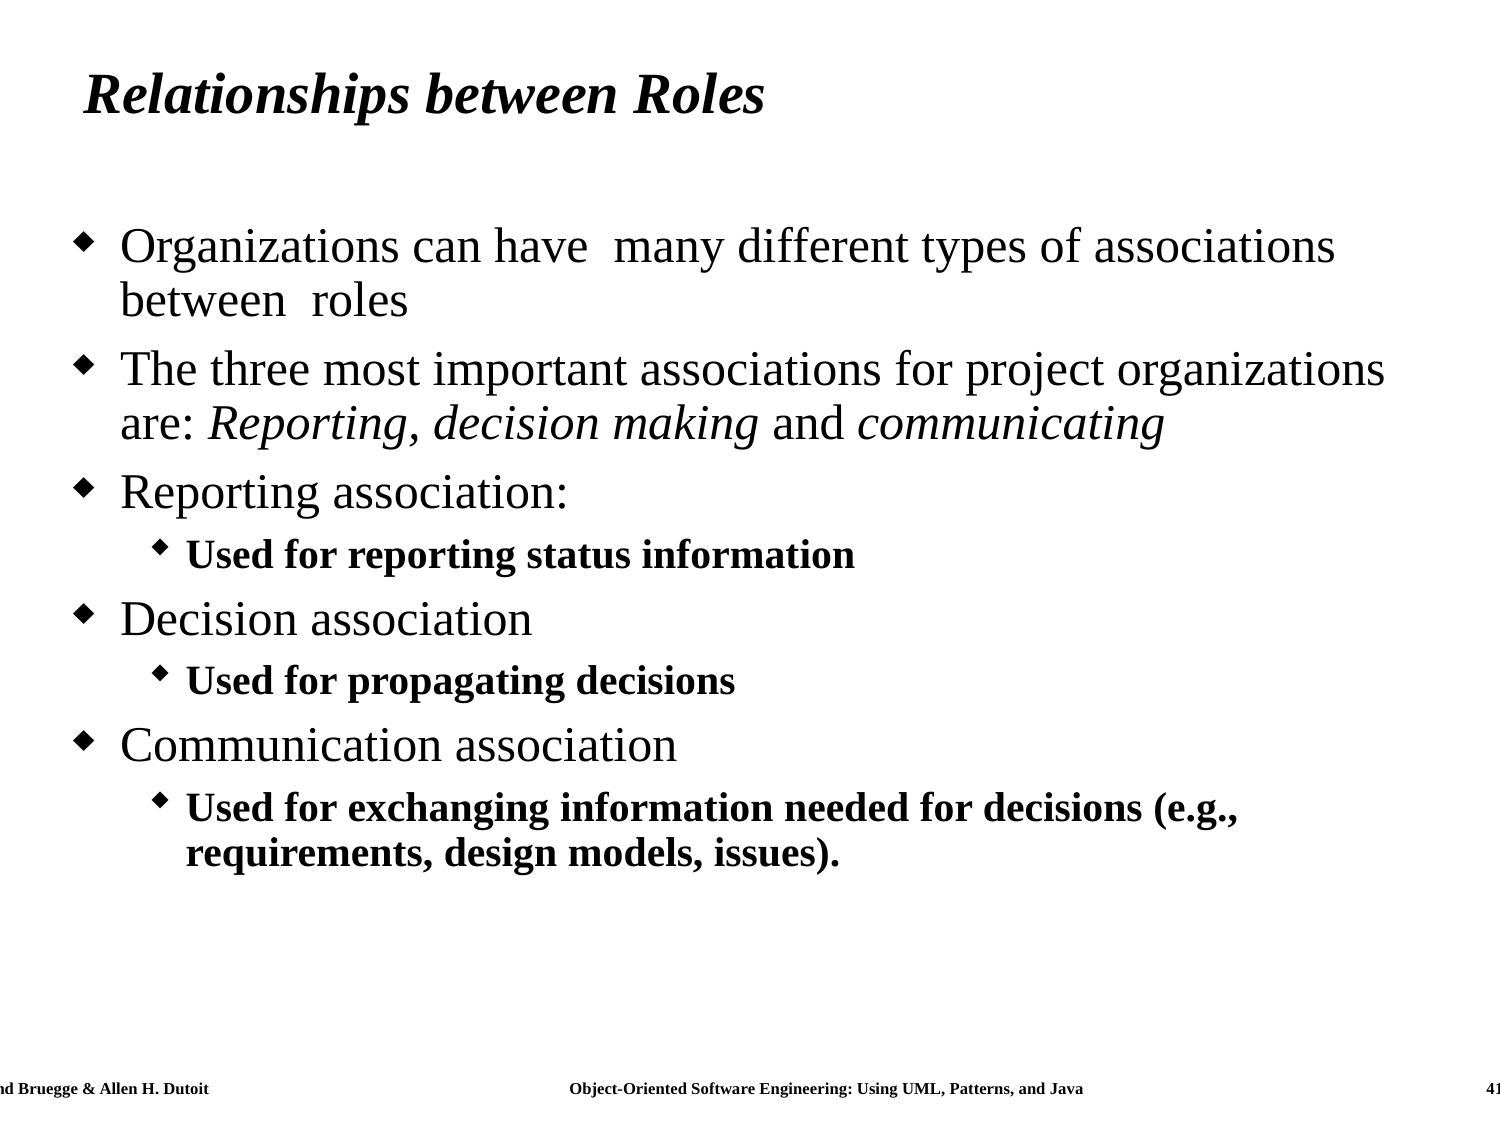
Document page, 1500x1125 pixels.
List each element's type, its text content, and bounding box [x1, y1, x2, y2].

list Organizations can have many different types of associations between roles The three most important associations for project organizations are: Reporting, decision making and communicating Reporting association: Used for reporting status information Decision association Used for propagating decisions Communication association Used for exchanging information needed for decisions (e.g., requirements, design models, issues). [58, 212, 1413, 1020]
title Relationships between Roles [68, 36, 1407, 153]
